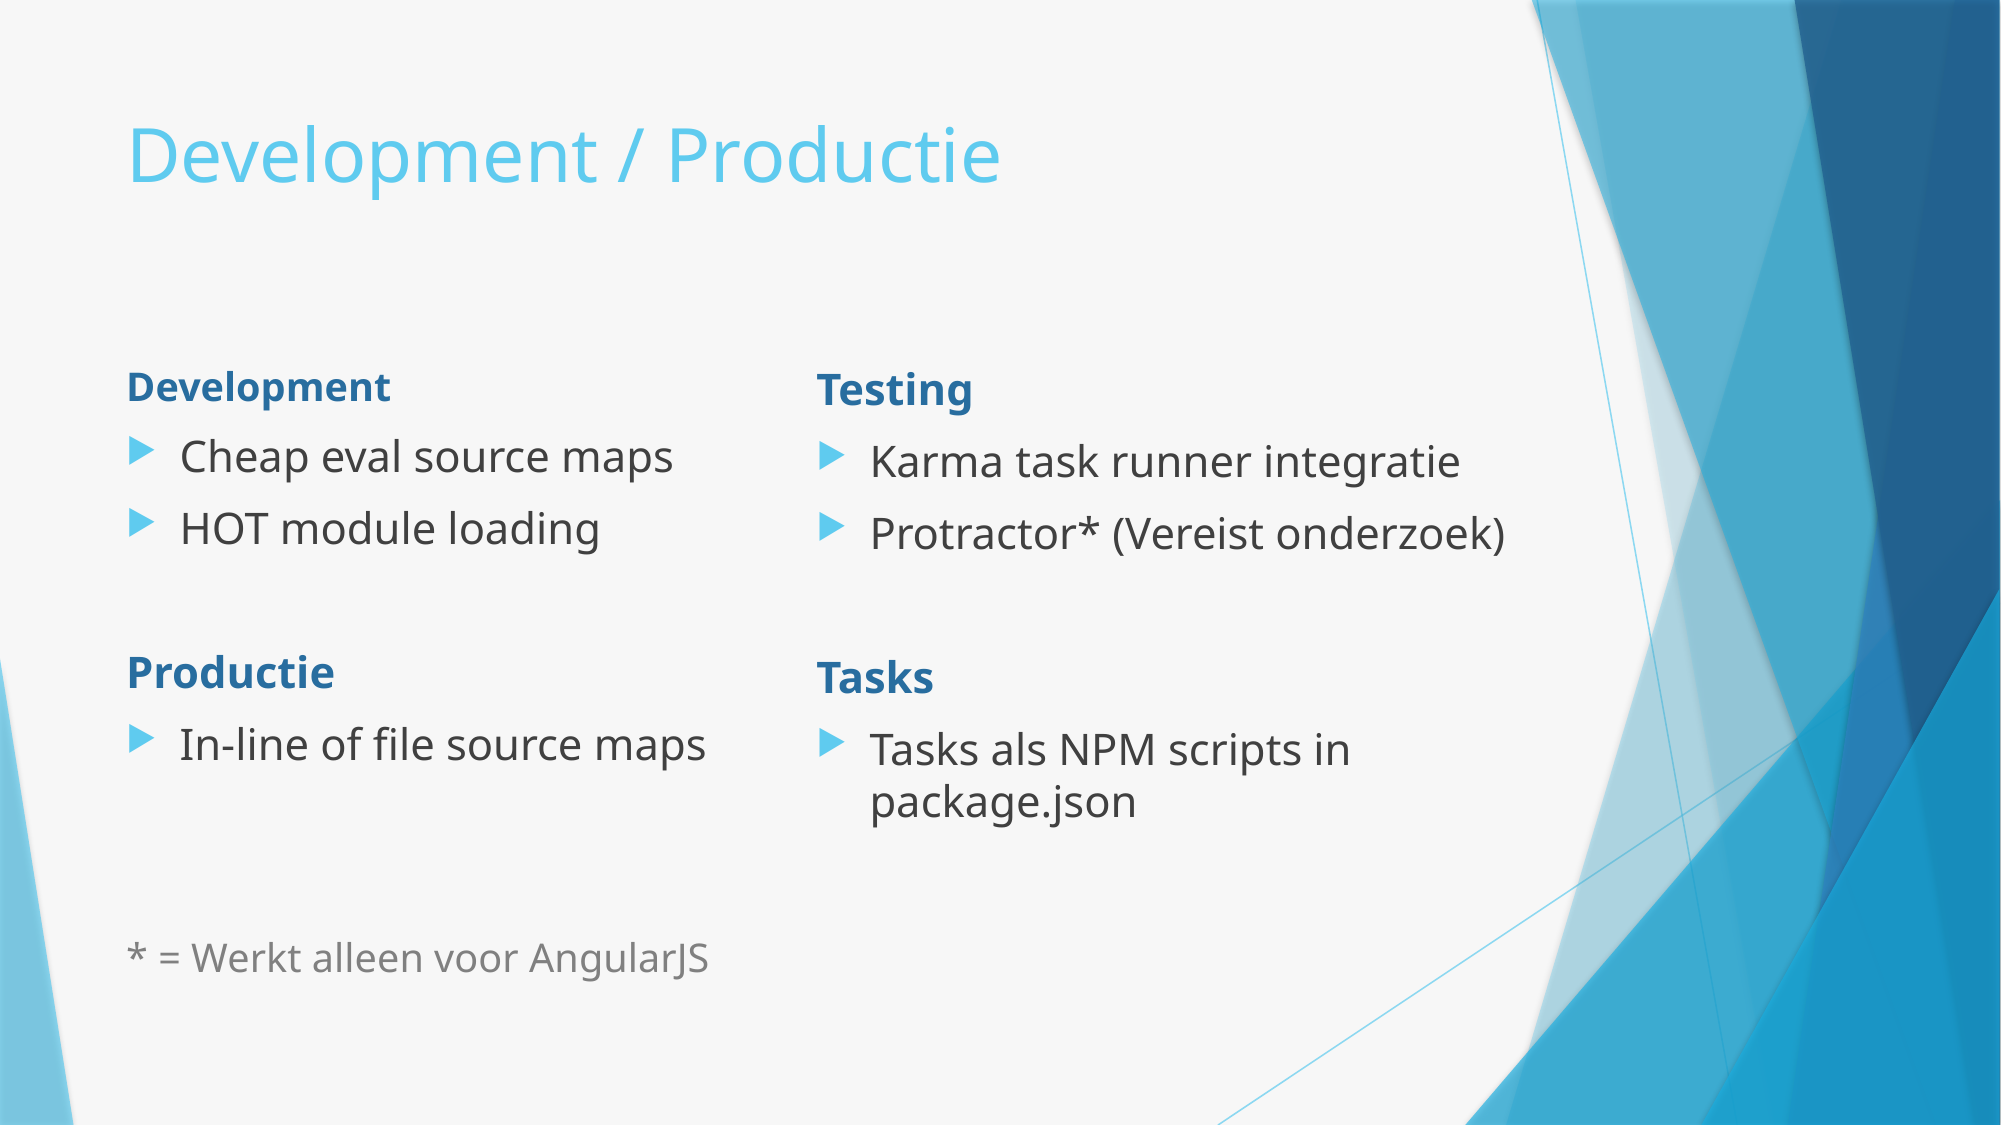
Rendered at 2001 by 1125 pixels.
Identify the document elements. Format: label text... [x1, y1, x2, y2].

list Development Cheap eval source maps HOT module loading Productie In-line of file source maps * = Werkt alleen voor AngularJS Testing Karma task runner integratie Protractor* (Vereist onderzoek) Tasks Tasks als NPM scripts in package.json [111, 354, 1522, 992]
title Development / Productie [111, 99, 1522, 317]
